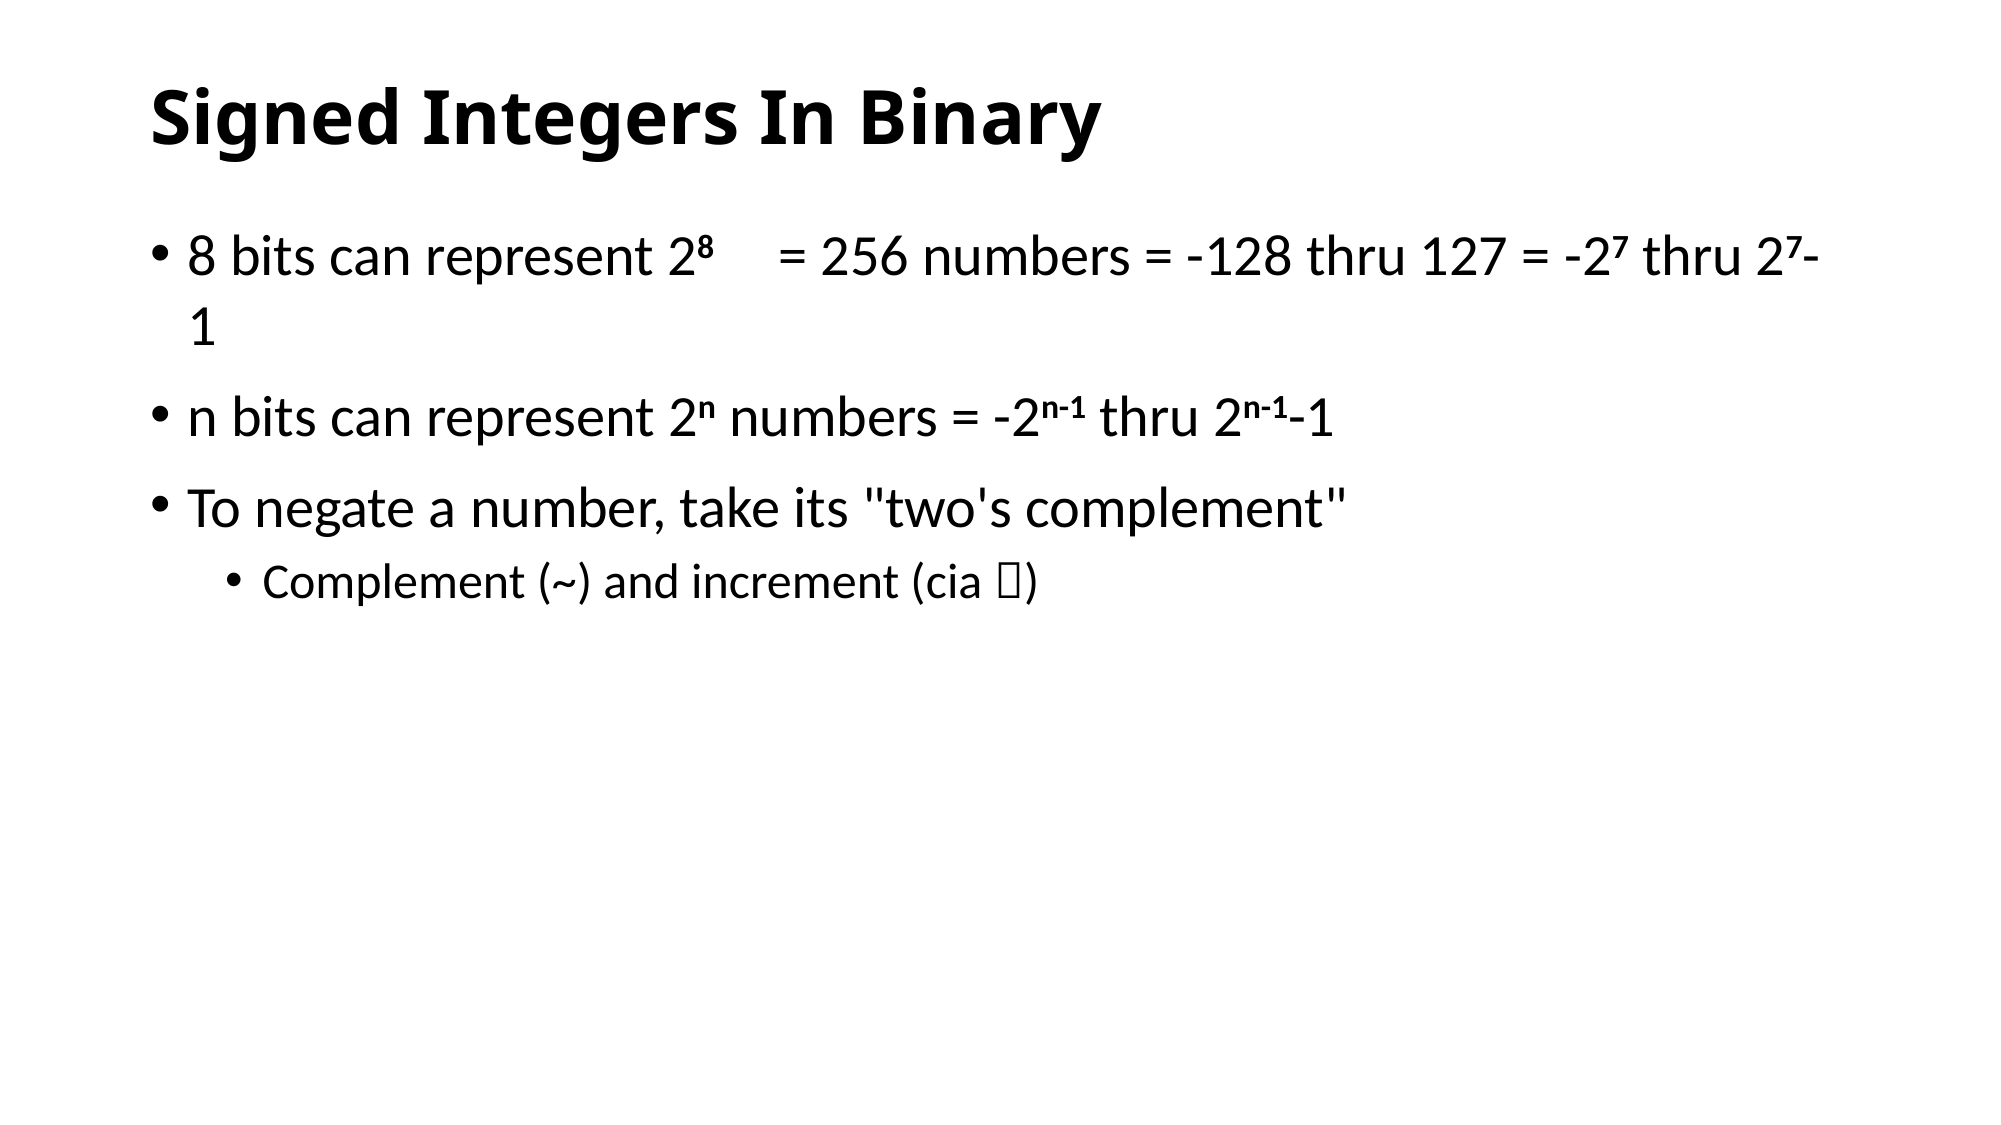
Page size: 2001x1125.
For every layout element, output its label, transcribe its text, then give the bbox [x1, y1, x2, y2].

title Signed Integers In Binary [135, 59, 1860, 180]
list 8 bits can represent 28 = 256 numbers = -128 thru 127 = -27 thru 27-1 n bits can represent 2n numbers = -2n-1 thru 2n-1-1 To negate a number, take its "two's complement" Complement (~) and increment (cia ) [135, 210, 1860, 990]
